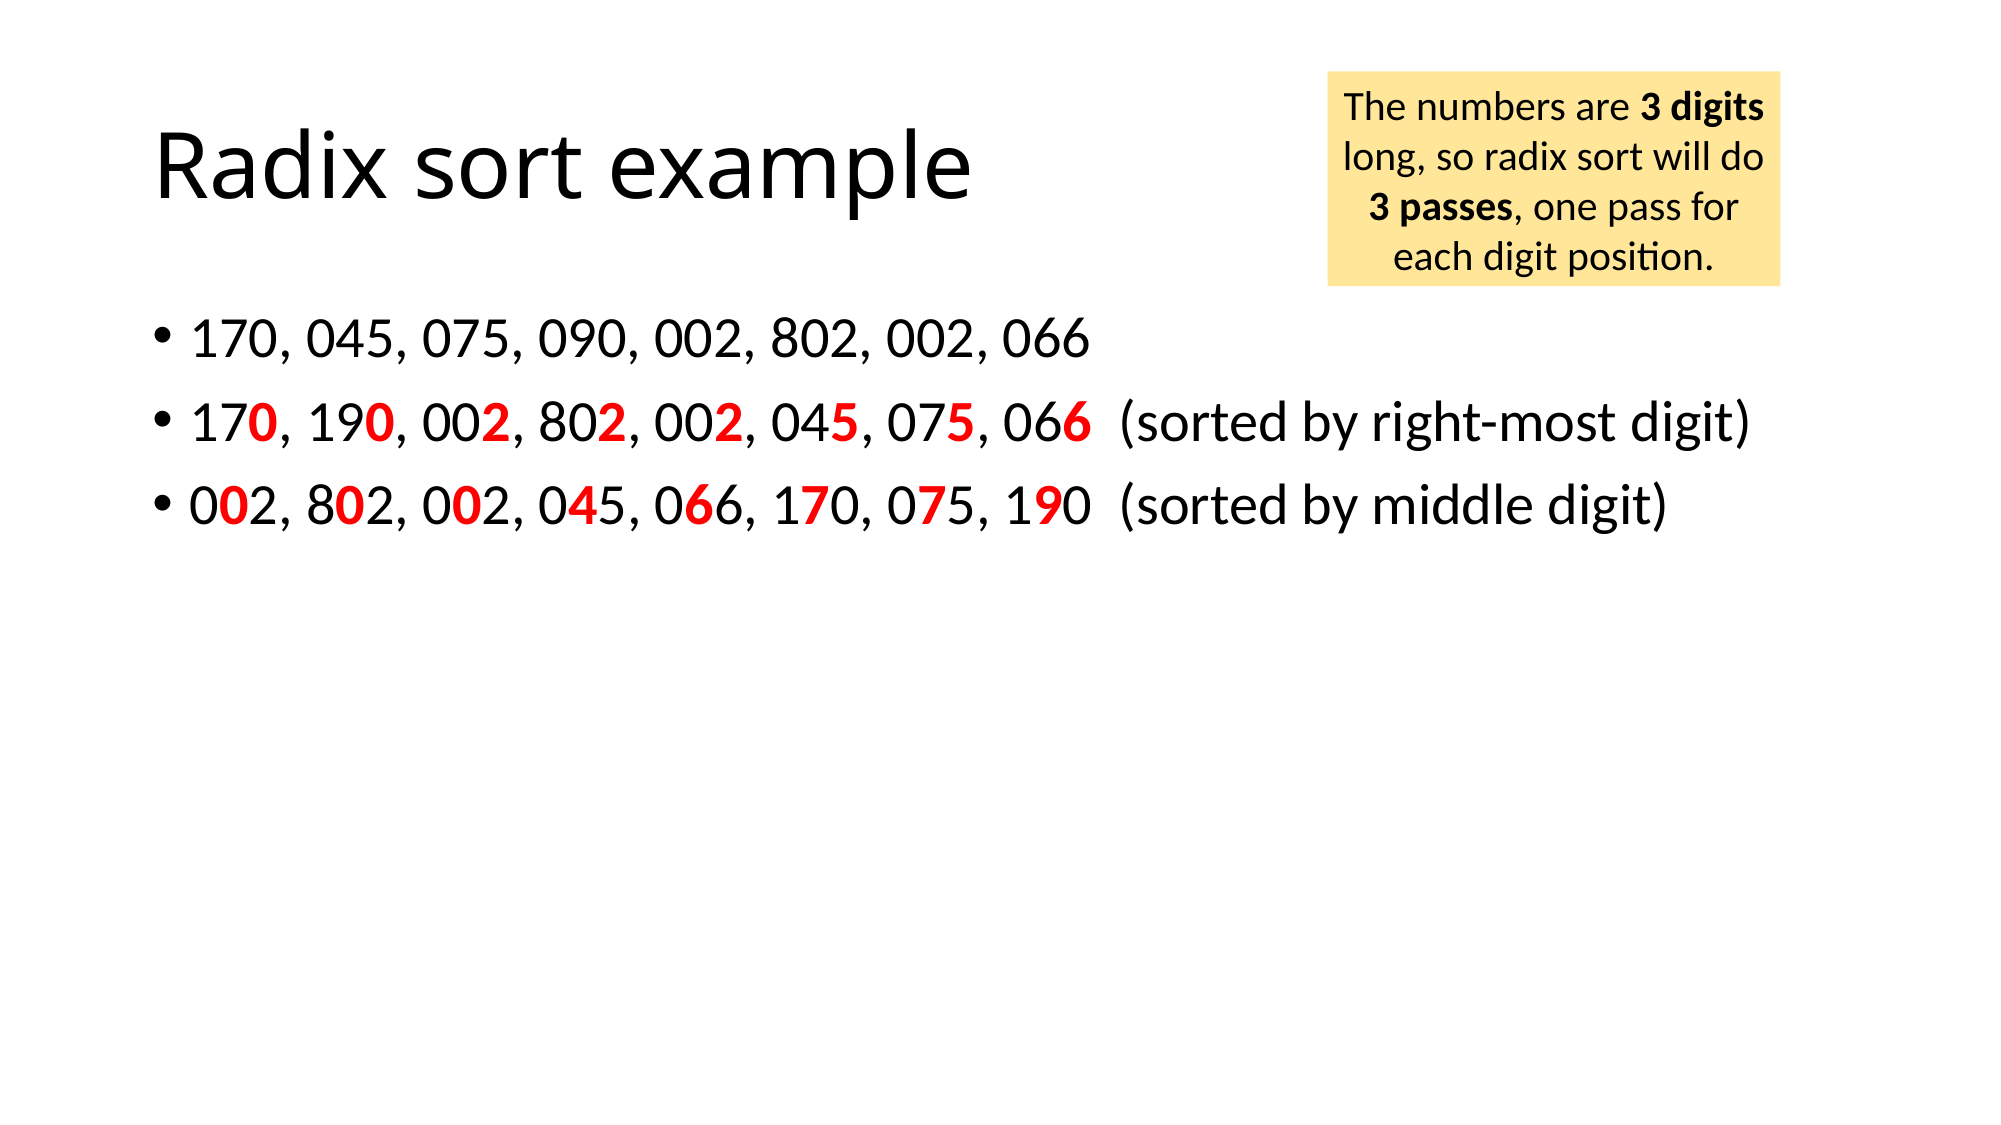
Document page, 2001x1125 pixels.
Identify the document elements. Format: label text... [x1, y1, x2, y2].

text_box The numbers are 3 digits long, so radix sort will do 3 passes, one pass for each digit position. [1327, 71, 1781, 287]
list 170, 045, 075, 090, 002, 802, 002, 066 170, 190, 002, 802, 002, 045, 075, 066 (sorted by right-most digit) 002, 802, 002, 045, 066, 170, 075, 190 (sorted by middle digit) [137, 299, 1863, 1014]
title Radix sort example [137, 59, 1863, 278]
